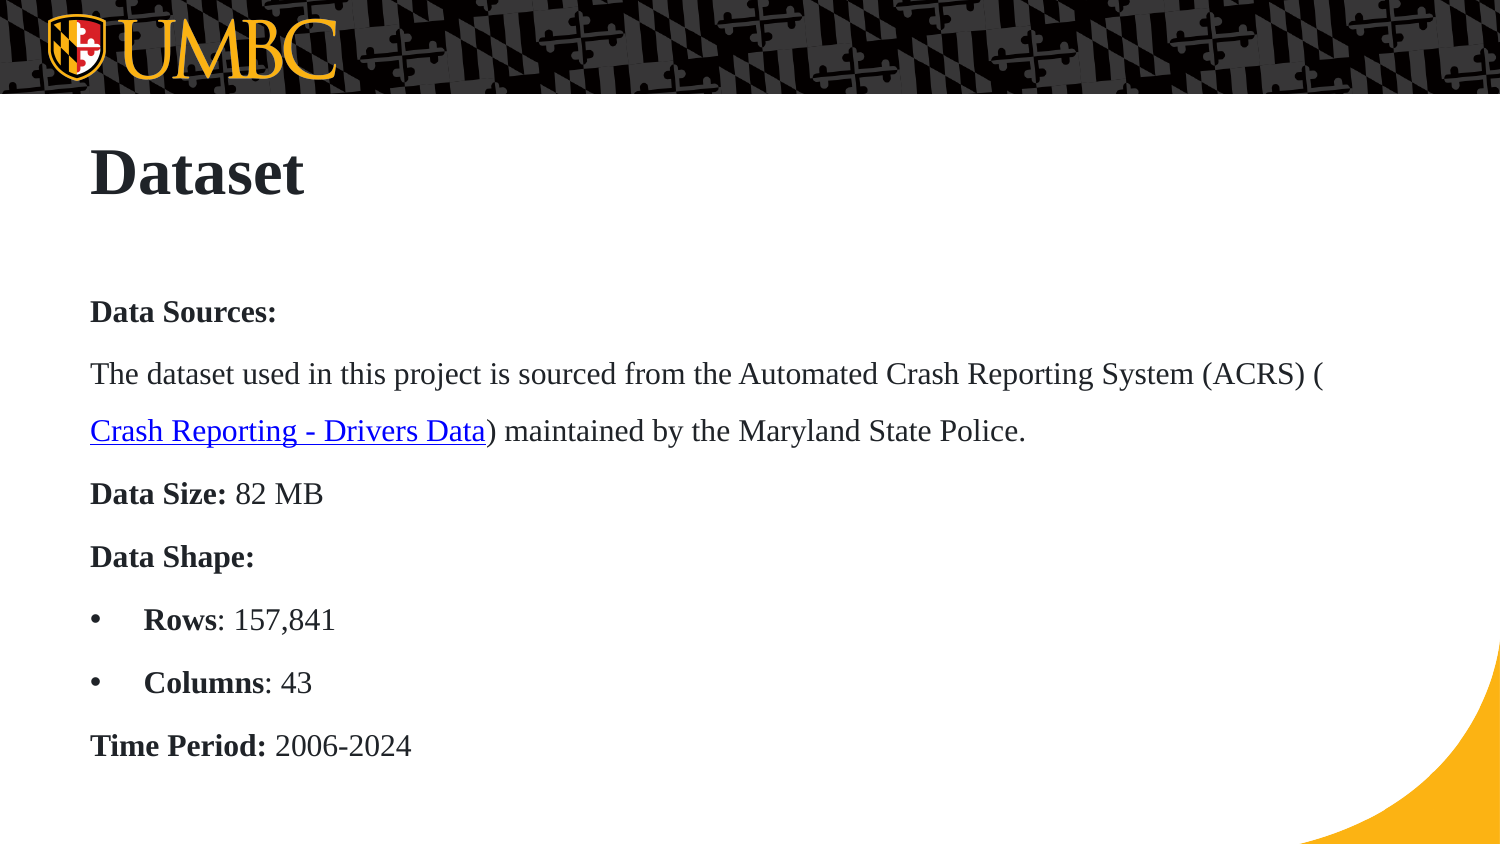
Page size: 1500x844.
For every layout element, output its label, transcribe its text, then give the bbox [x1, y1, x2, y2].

list Data Sources: The dataset used in this project is sourced from the Automated Crash Reporting System (ACRS) (Crash Reporting - Drivers Data) maintained by the Maryland State Police. Data Size: 82 MB Data Shape: Rows: 157,841 Columns: 43 Time Period: 2006-2024 [75, 264, 1425, 776]
picture [0, 0, 1500, 94]
title Dataset [75, 115, 1425, 221]
picture [1299, 639, 1500, 844]
